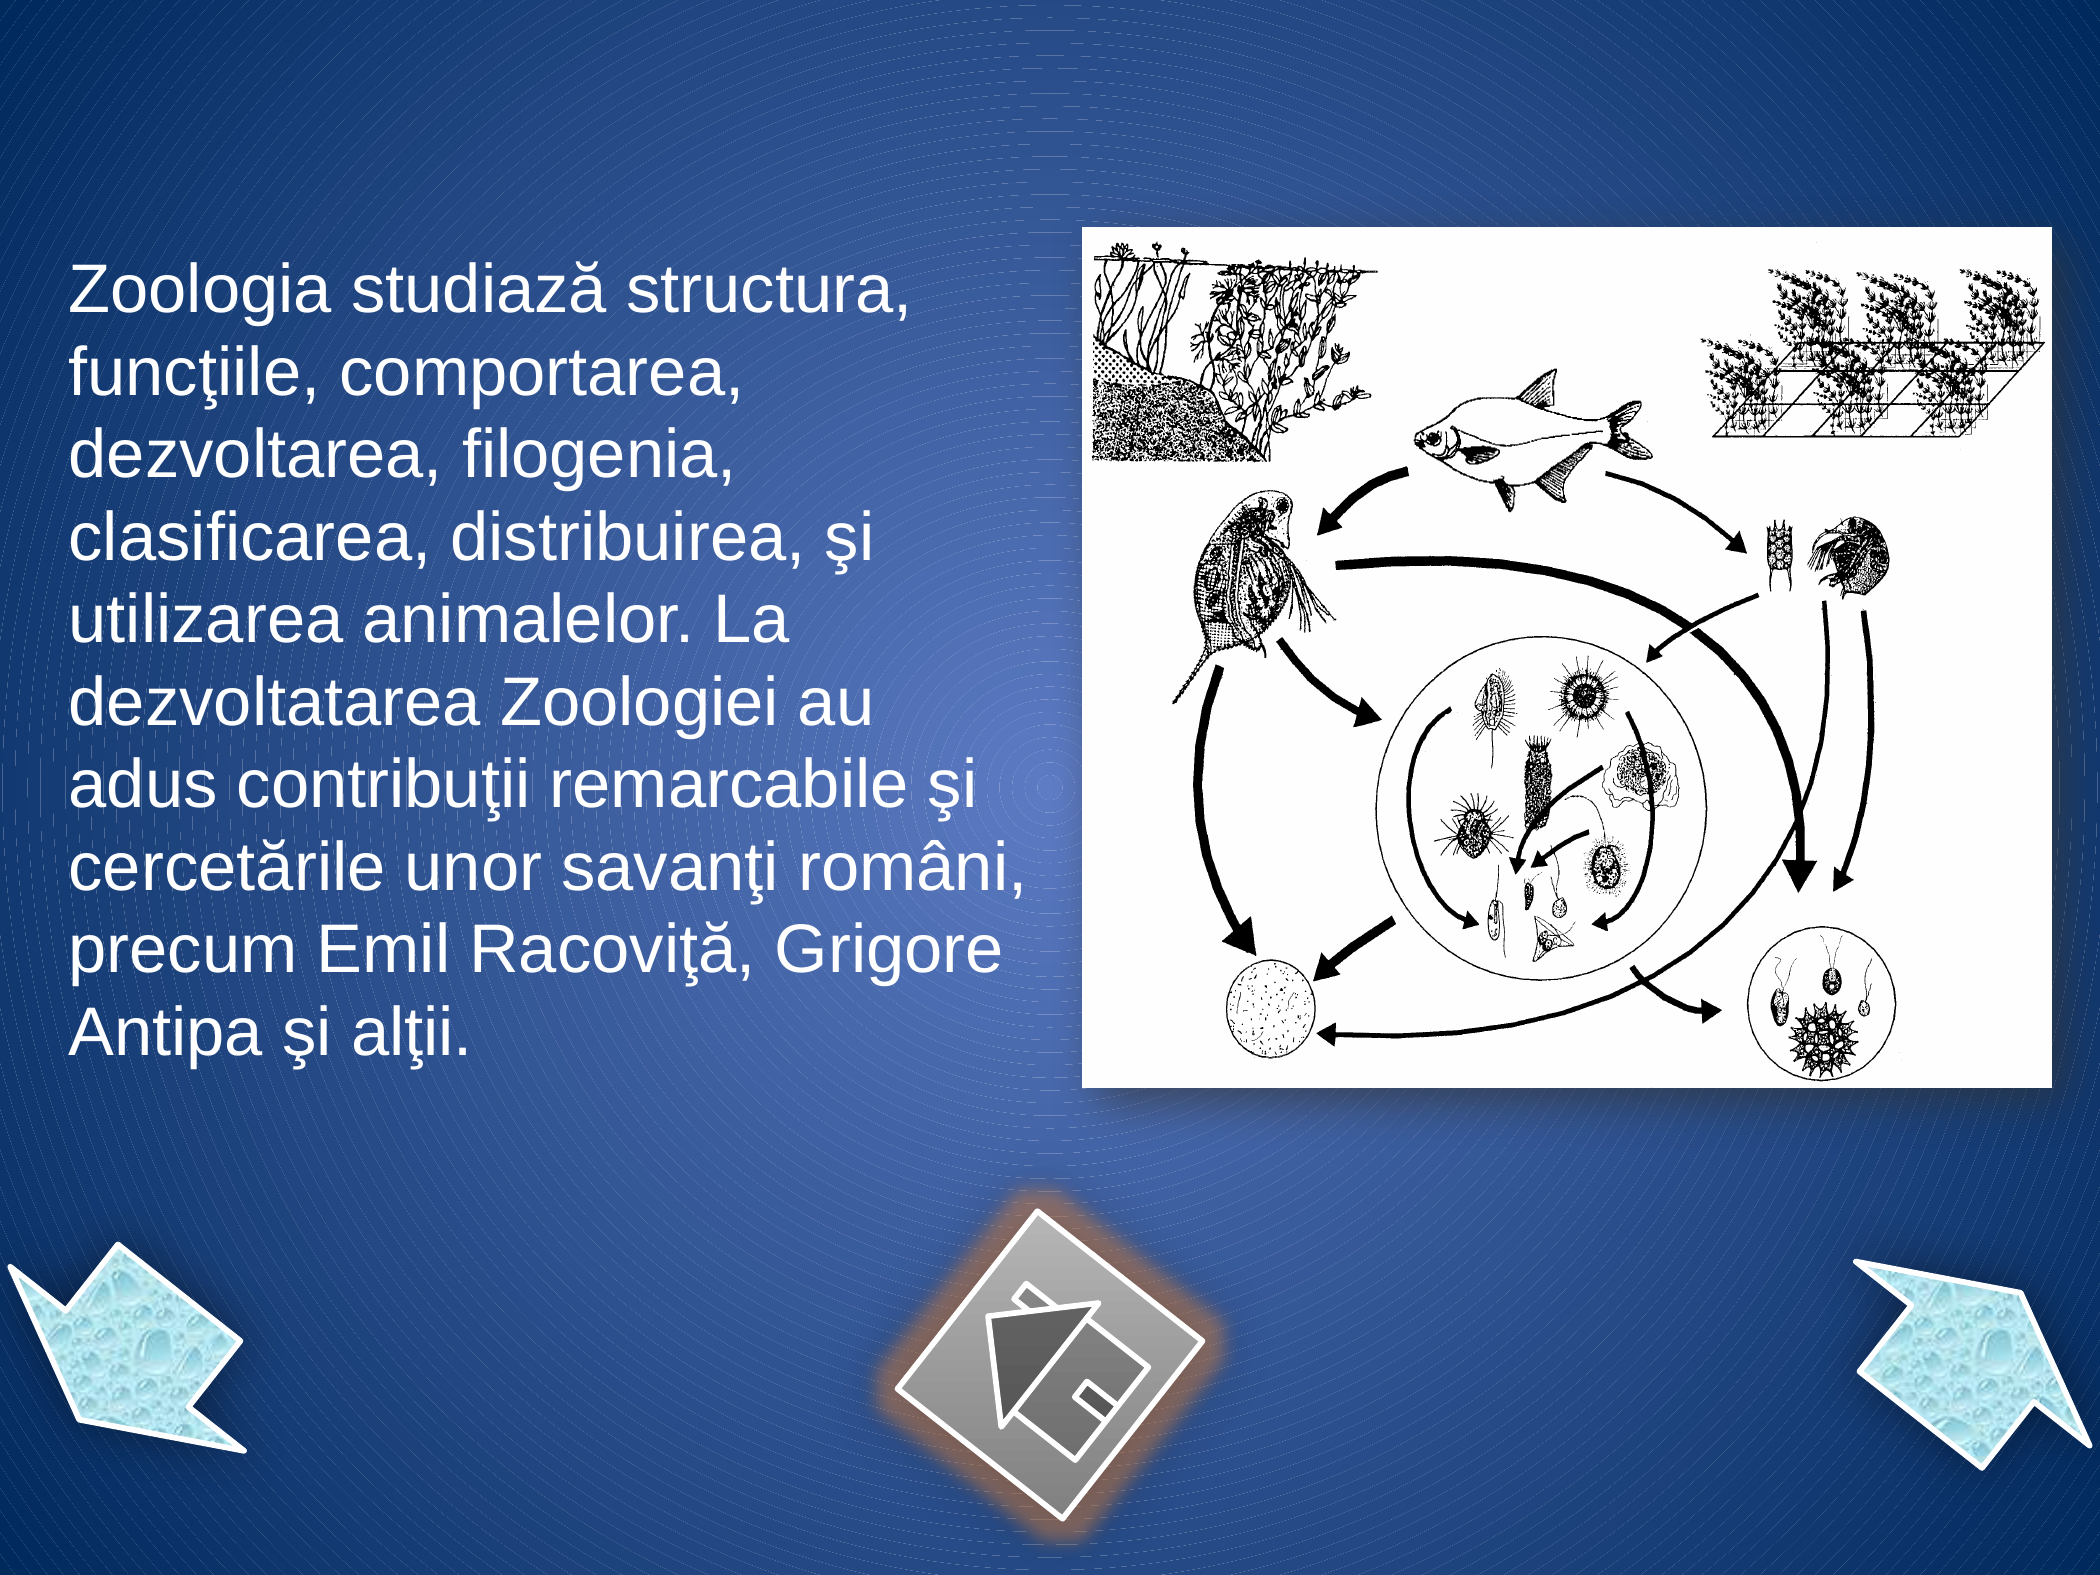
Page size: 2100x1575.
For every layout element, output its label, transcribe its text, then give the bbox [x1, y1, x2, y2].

picture [1081, 227, 2052, 1088]
text_box [8, 1242, 246, 1453]
text_box [1853, 1259, 2092, 1471]
text_box [895, 1209, 1205, 1521]
text_box Zoologia studiază structura, funcţiile, comportarea, dezvoltarea, filogenia, clasificarea, distribuirea, şi utilizarea animalelor. La dezvoltatarea Zoologiei au adus contribuţii remarcabile şi cercetările unor savanţi români, precum Emil Racoviţă, Grigore Antipa şi alţii. [48, 234, 1050, 1079]
